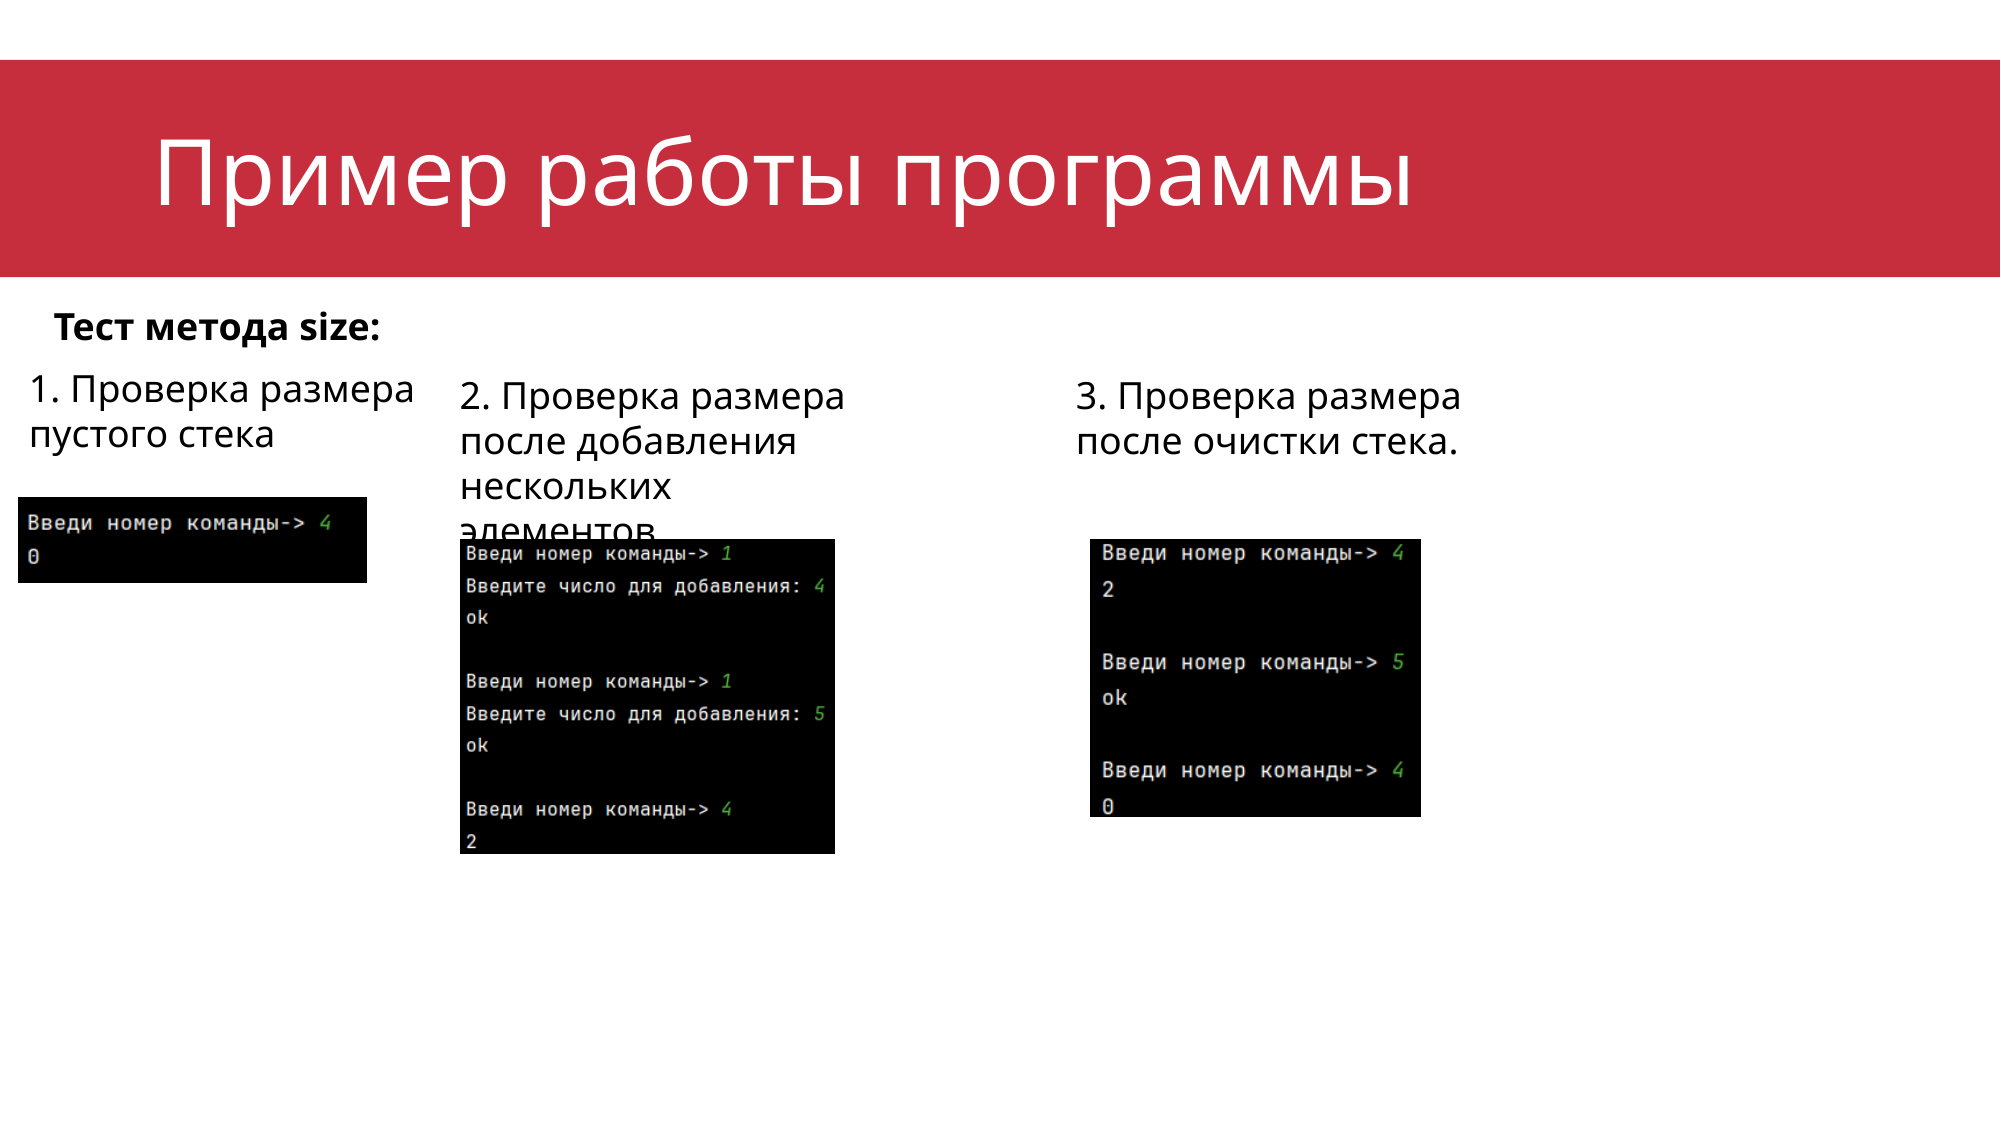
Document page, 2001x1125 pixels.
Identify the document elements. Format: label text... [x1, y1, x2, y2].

title Пример работы программы [137, 59, 1863, 278]
picture [1090, 539, 1421, 818]
text_box 1. Проверка размера пустого стека [14, 357, 445, 462]
text_box Тест метода size: [38, 295, 650, 356]
picture [460, 539, 835, 854]
text_box 3. Проверка размера после очистки стека. [986, 364, 1484, 515]
picture [18, 497, 367, 583]
text_box 2. Проверка размера после добавления нескольких элементов. [444, 364, 880, 605]
